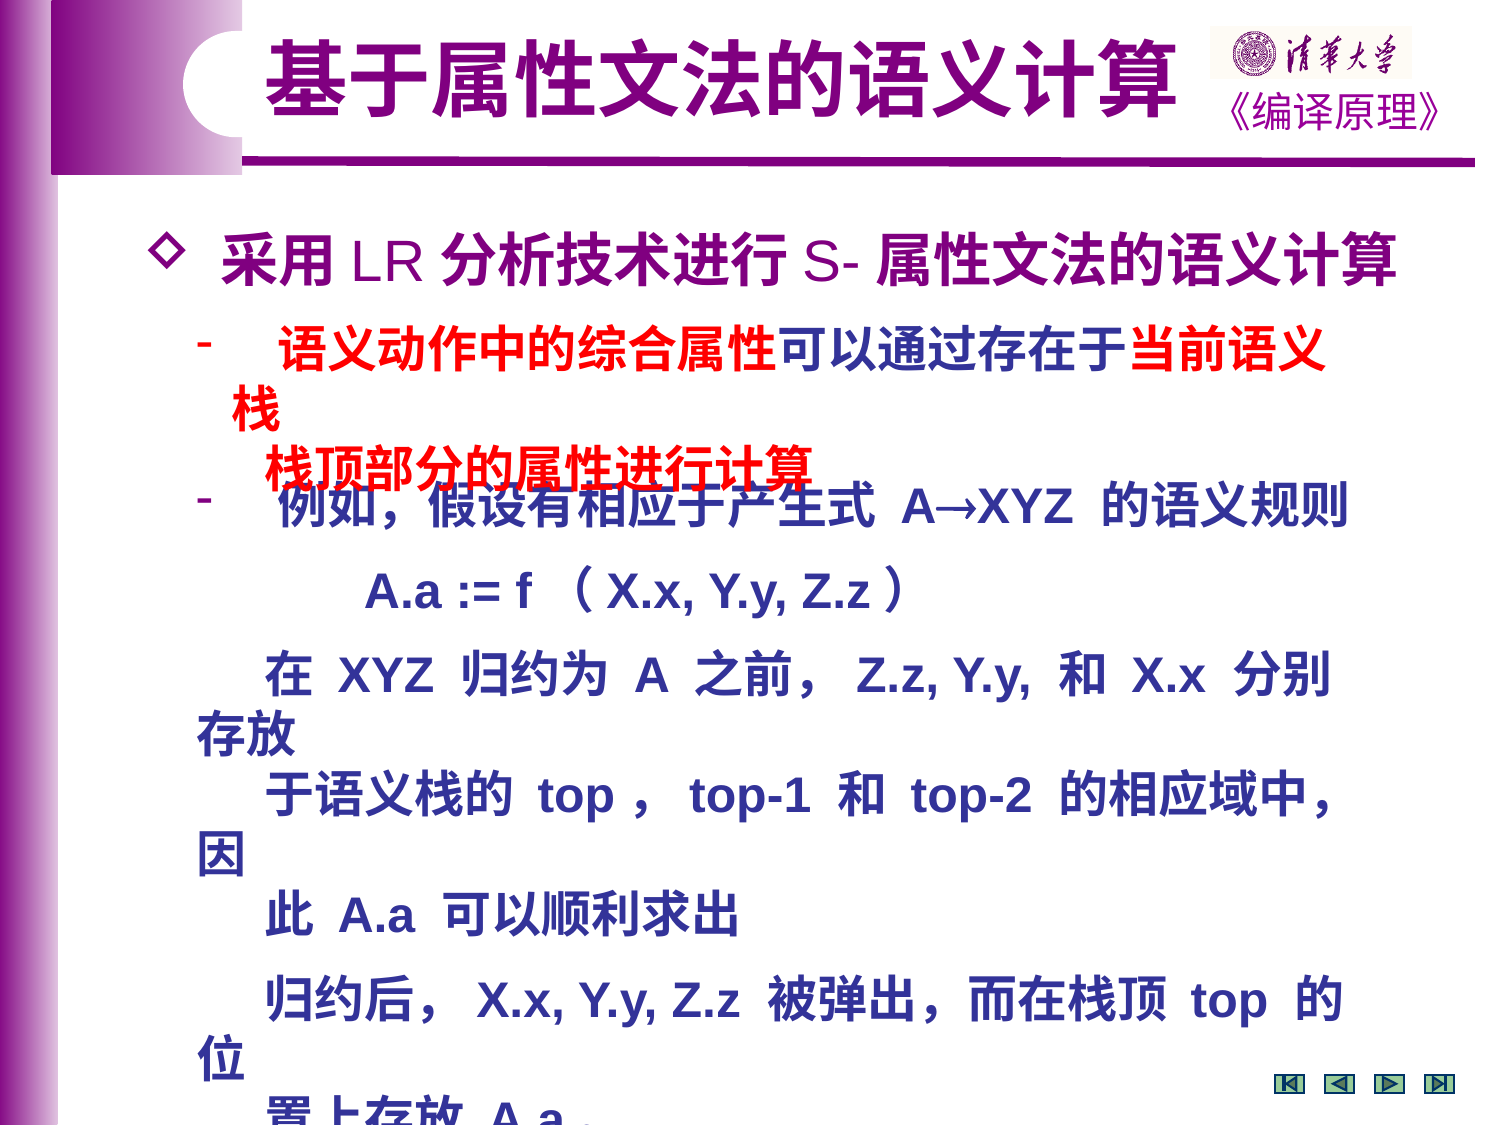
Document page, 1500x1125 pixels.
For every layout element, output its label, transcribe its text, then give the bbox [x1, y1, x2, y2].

text_box 语义动作中的综合属性可以通过存在于当前语义栈 栈顶部分的属性进行计算 [181, 310, 1388, 506]
text_box 基于属性文法的语义计算 [249, 31, 1209, 136]
picture [1210, 26, 1412, 79]
text_box [1424, 1074, 1455, 1093]
text_box [1388, 1074, 1405, 1093]
text_box 例如，假设有相应于产生式 AXYZ 的语义规则 A.a := f（X.x, Y.y, Z.z） 在 XYZ 归约为 A 之前，Z.z, Y.y, 和 X.x 分别存放 于语义栈的 top，top-1 和 top-2 的相应域中，因 此 A.a 可以顺利求出 归约后，X.x, Y.y, Z.z 被弹出，而在栈顶 top 的位 置上存放 A.a。 [181, 506, 1388, 1125]
text_box 采用LR分析技术进行S-属性文法的语义计算 [126, 215, 1450, 301]
